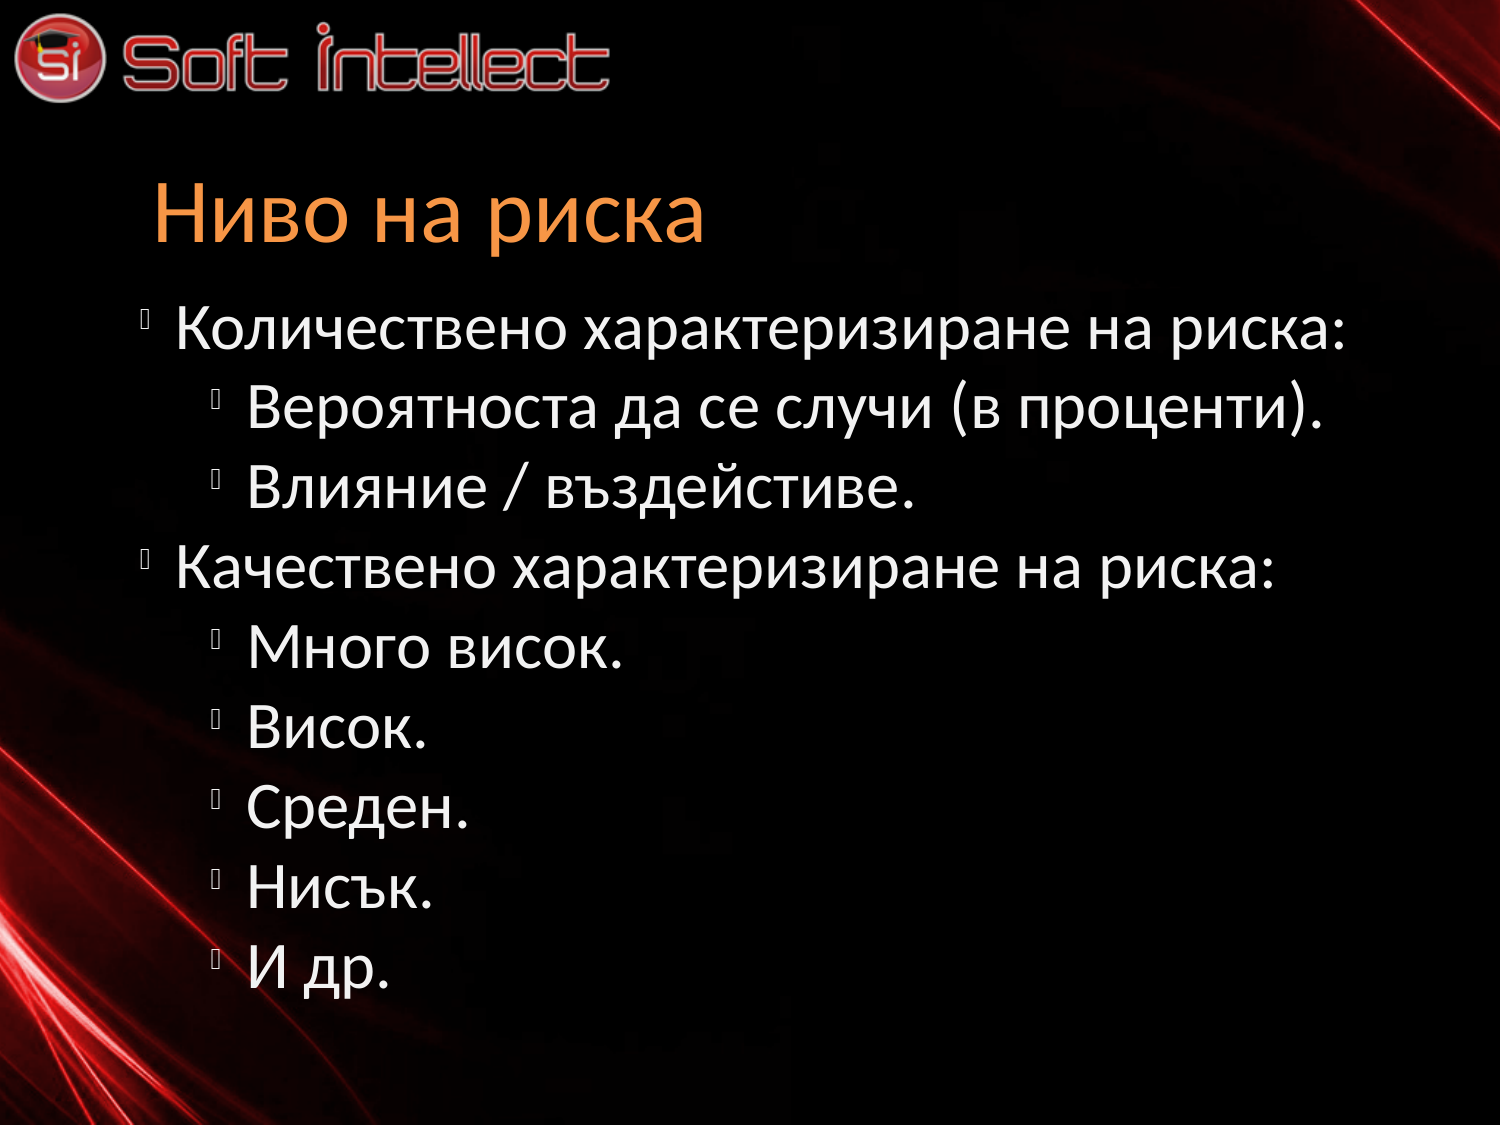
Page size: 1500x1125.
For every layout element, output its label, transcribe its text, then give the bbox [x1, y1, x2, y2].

picture [0, 0, 1500, 1125]
text_box Количествено характеризиране на риска: Вероятноста да се случи (в проценти). Влияние / въздейстиве. Качествено характеризиране на риска: Много висок. Висок. Среден. Нисък. И др. [125, 275, 1413, 1018]
text_box Ниво на риска [137, 112, 1488, 300]
